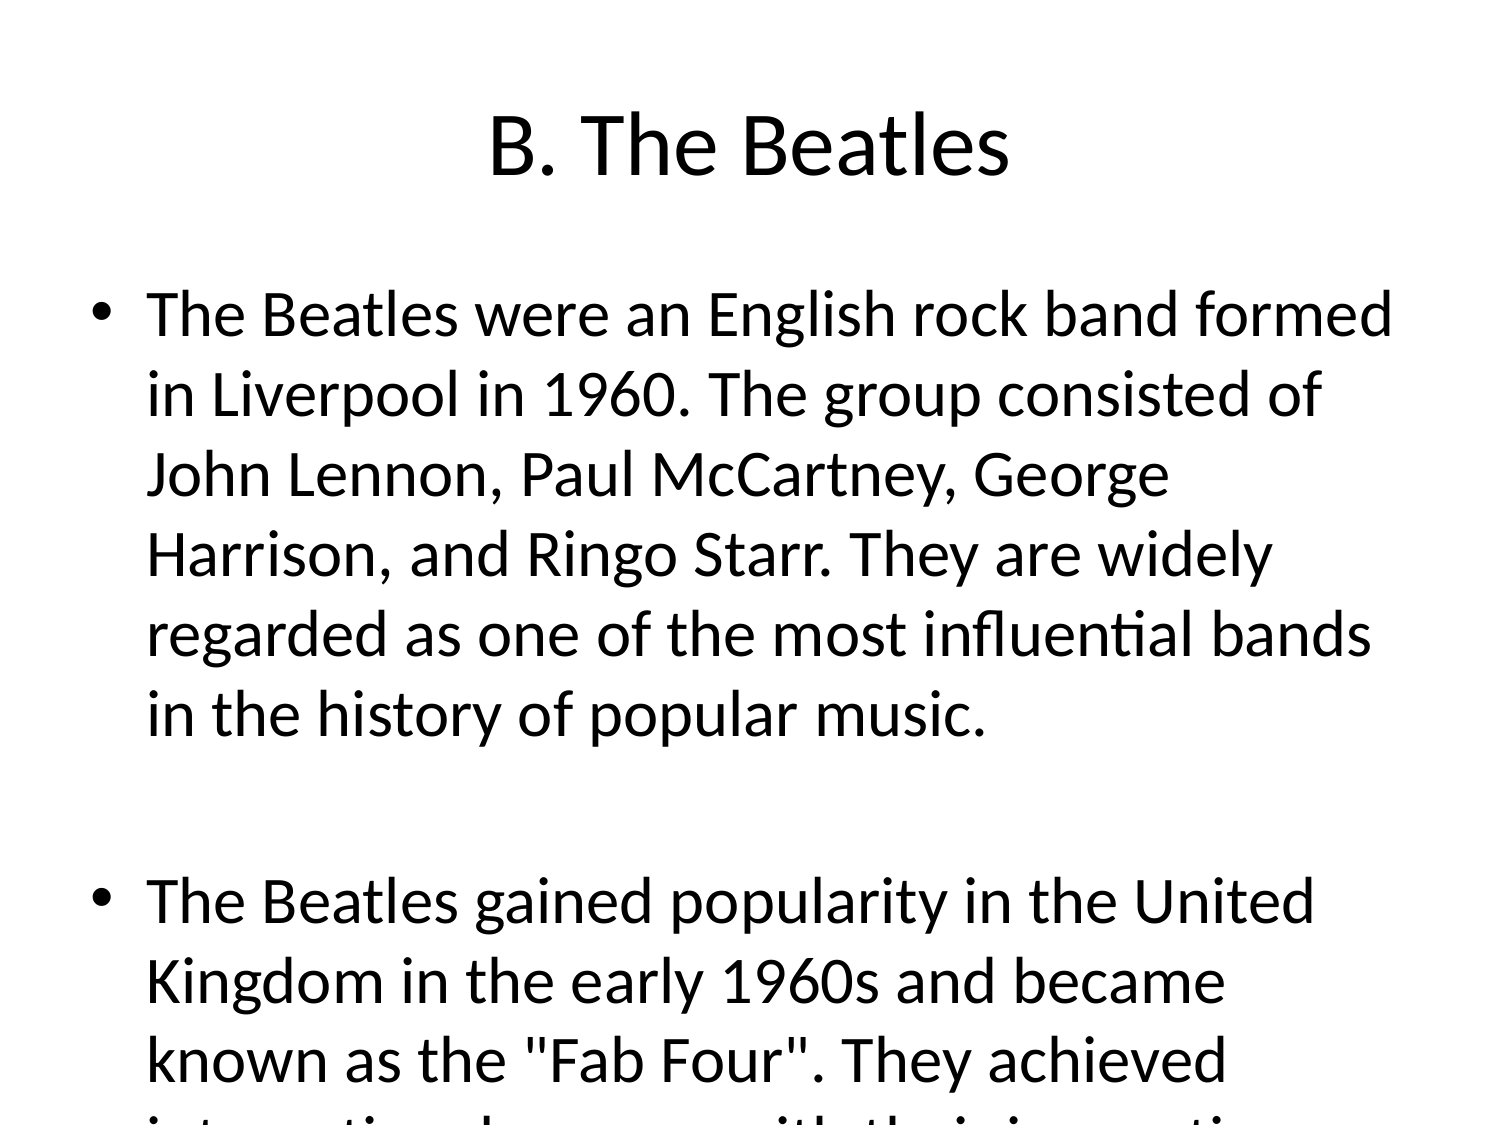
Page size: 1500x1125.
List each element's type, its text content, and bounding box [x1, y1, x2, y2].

list The Beatles were an English rock band formed in Liverpool in 1960. The group consisted of John Lennon, Paul McCartney, George Harrison, and Ringo Starr. They are widely regarded as one of the most influential bands in the history of popular music. The Beatles gained popularity in the United Kingdom in the early 1960s and became known as the "Fab Four". They achieved international success with their innovative music, charming personalities, and cultural impact. The band's music incorporated various styles, including rock and roll, pop, psychedelia, and Indian music. Their breakthrough in the United States came in 1964 with their appearances on The Ed Sullivan Show, sparking the "British Invasion" of the American music scene. The Beatles went on to dominate the charts with numerous hit singles and albums. Some of their most famous albums include "Sgt. Pepper's Lonely Hearts Club Band," "Revolver," "Abbey Road," and "The White Album." The group disbanded in 1970, with each member pursuing successful solo careers. The Beatles' influence on music and popular culture is profound and enduring. They are considered pioneers in the development of the music video and the concept album. Their songwriting, harmonies, and experimentation with studio techniques have inspired countless artists across genres. The Beatles have sold over 600 million records worldwide, making them one of the best-selling music artists in history. They have received numerous accolades, including multiple Grammy Awards and inductions into the Rock and Roll Hall of Fame. The band's legacy continues to resonate with fans of all ages, ensuring their place as icons in the annals of music history. [75, 262, 1425, 1005]
title B. The Beatles [75, 45, 1425, 233]
